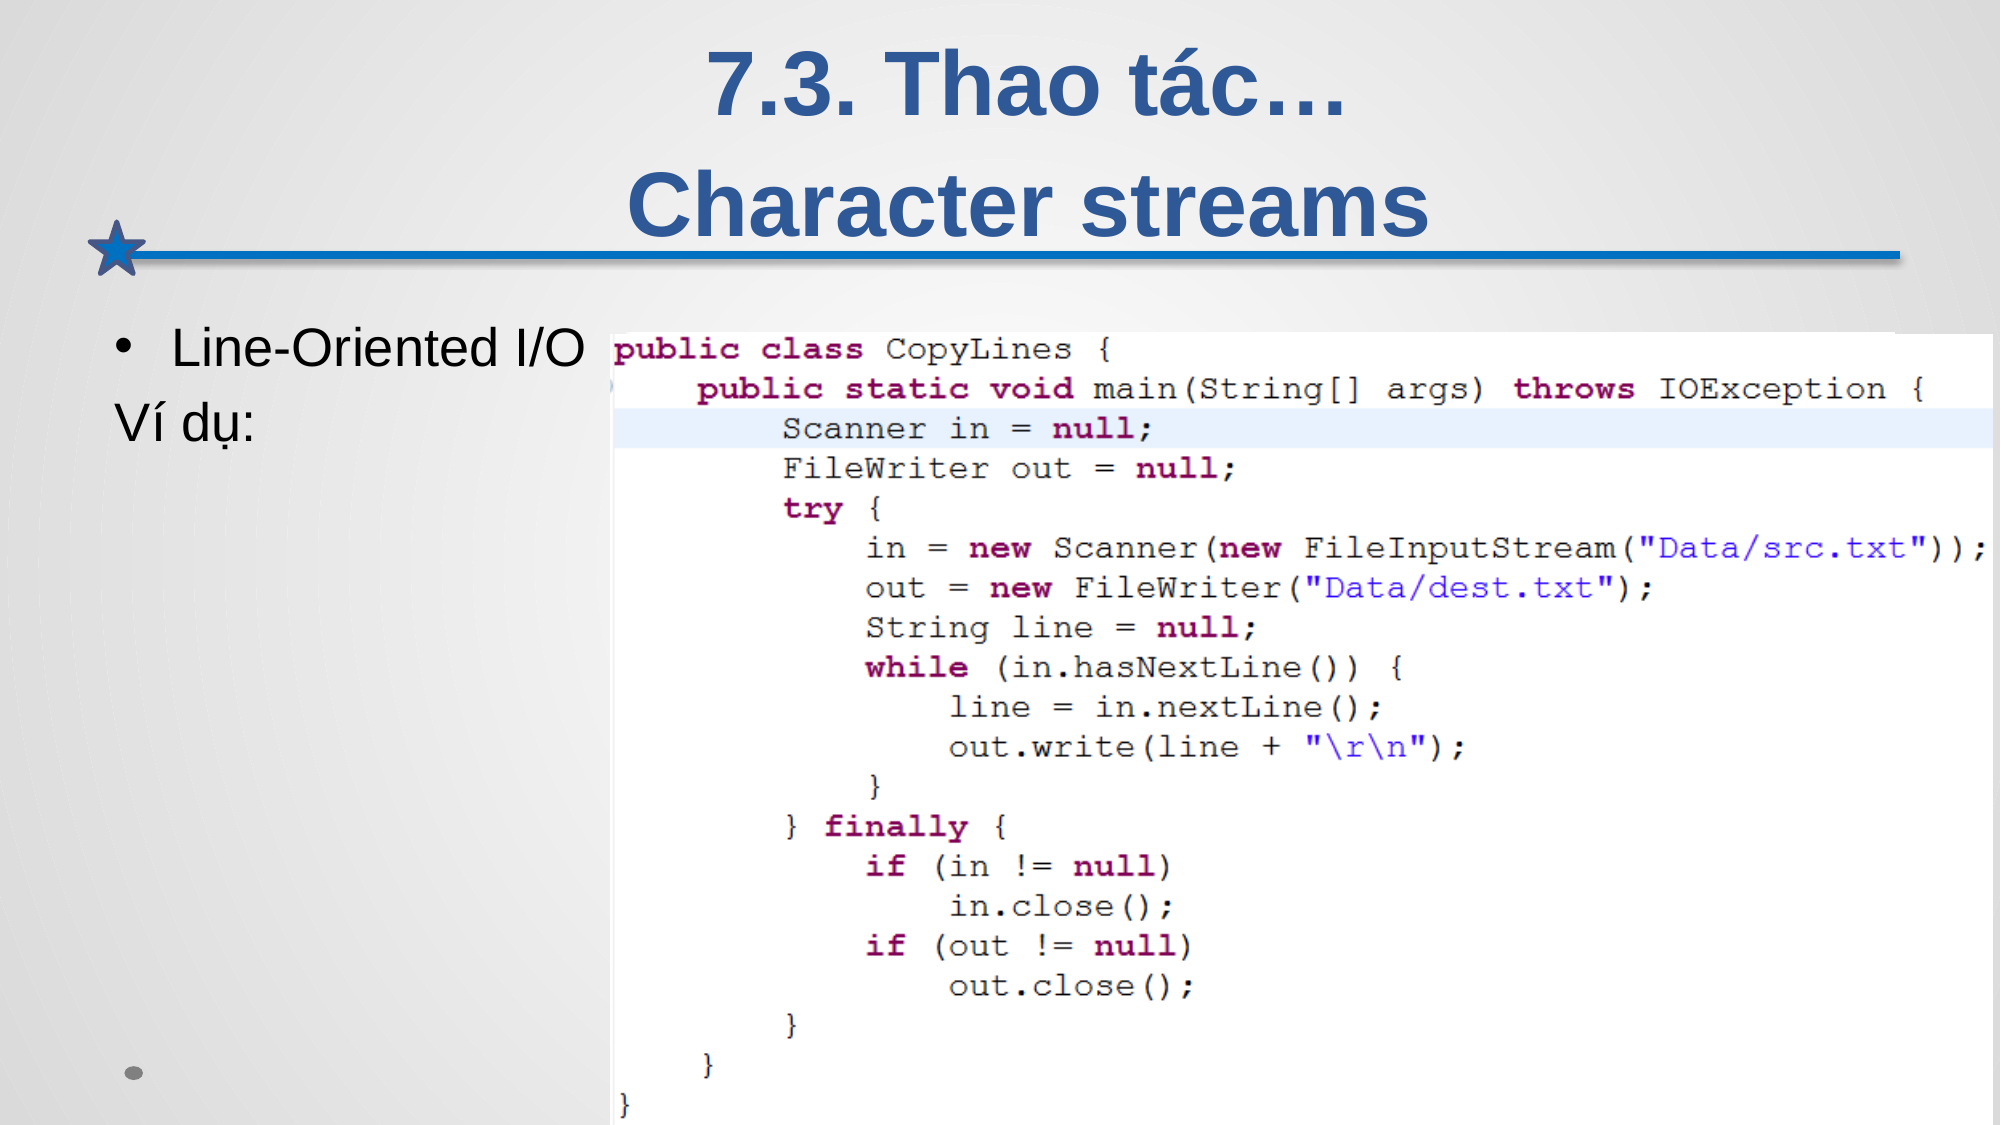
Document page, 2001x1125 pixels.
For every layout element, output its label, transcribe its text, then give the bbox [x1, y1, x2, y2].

picture [610, 332, 1993, 1125]
title 7.3. Thao tác… Character streams [161, 28, 1897, 263]
list Line-Oriented I/O Ví dụ: [99, 304, 1900, 1064]
